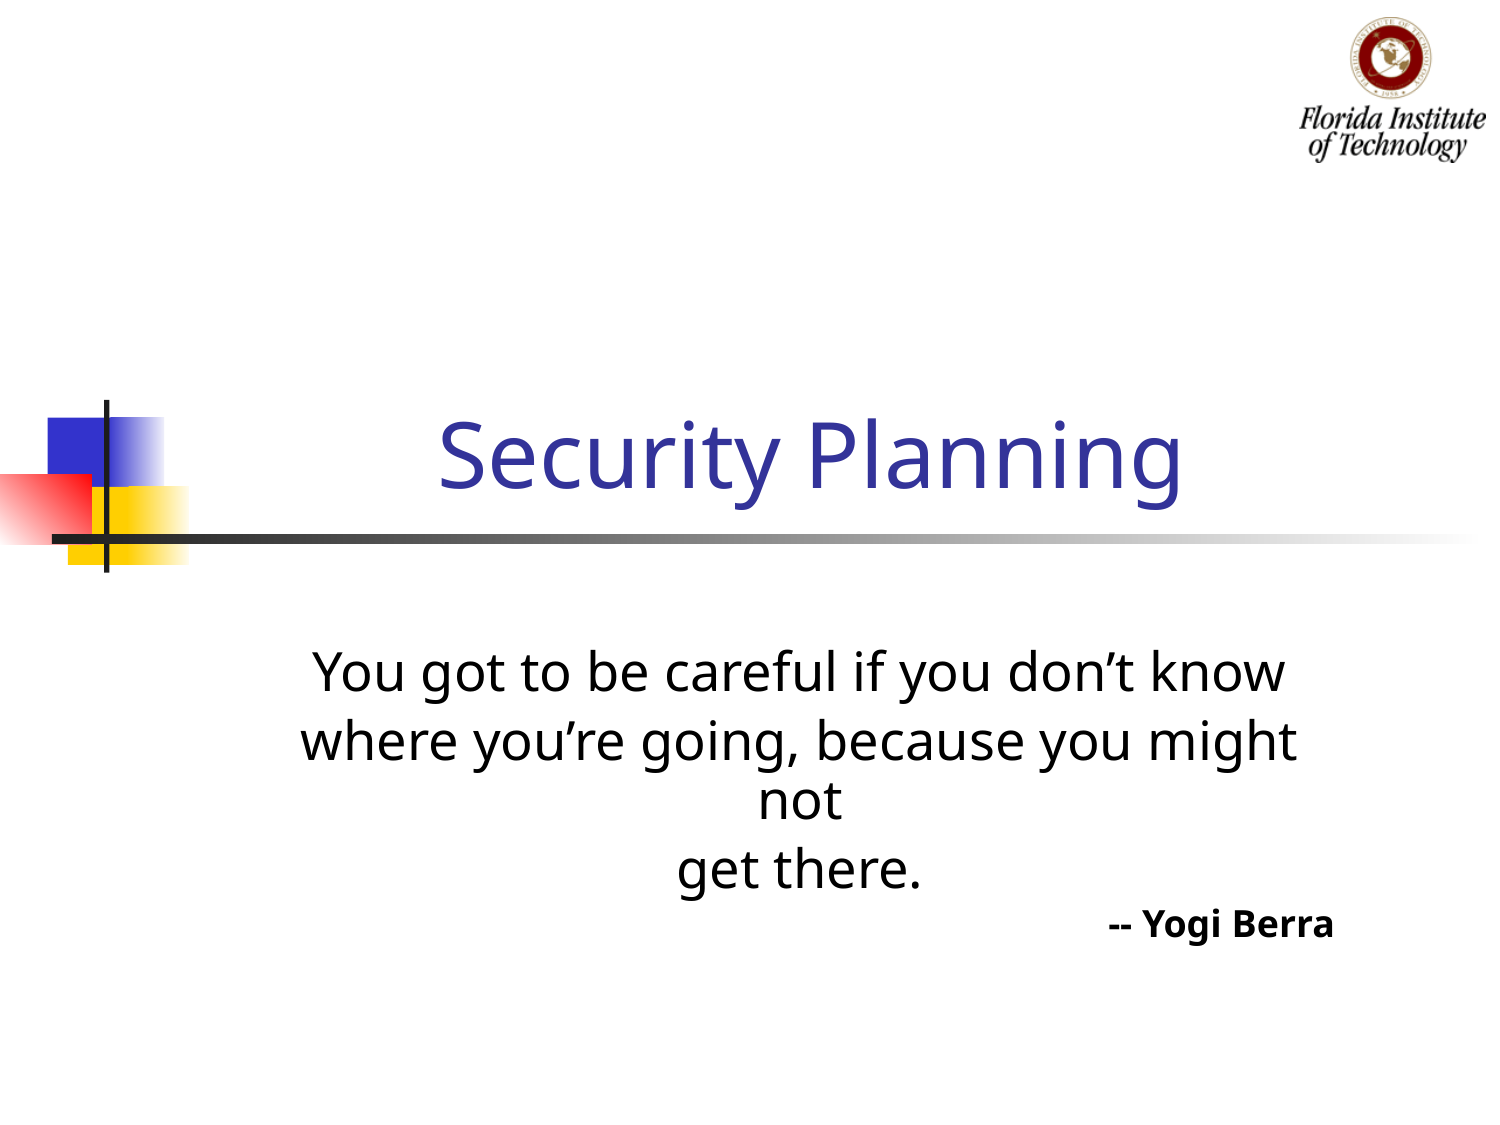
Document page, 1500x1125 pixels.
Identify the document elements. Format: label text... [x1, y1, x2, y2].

title Security Planning [162, 274, 1438, 516]
picture [1299, 17, 1486, 163]
text_box You got to be careful if you don’t know where you’re going, because you might not get there. -- Yogi Berra [249, 637, 1350, 925]
